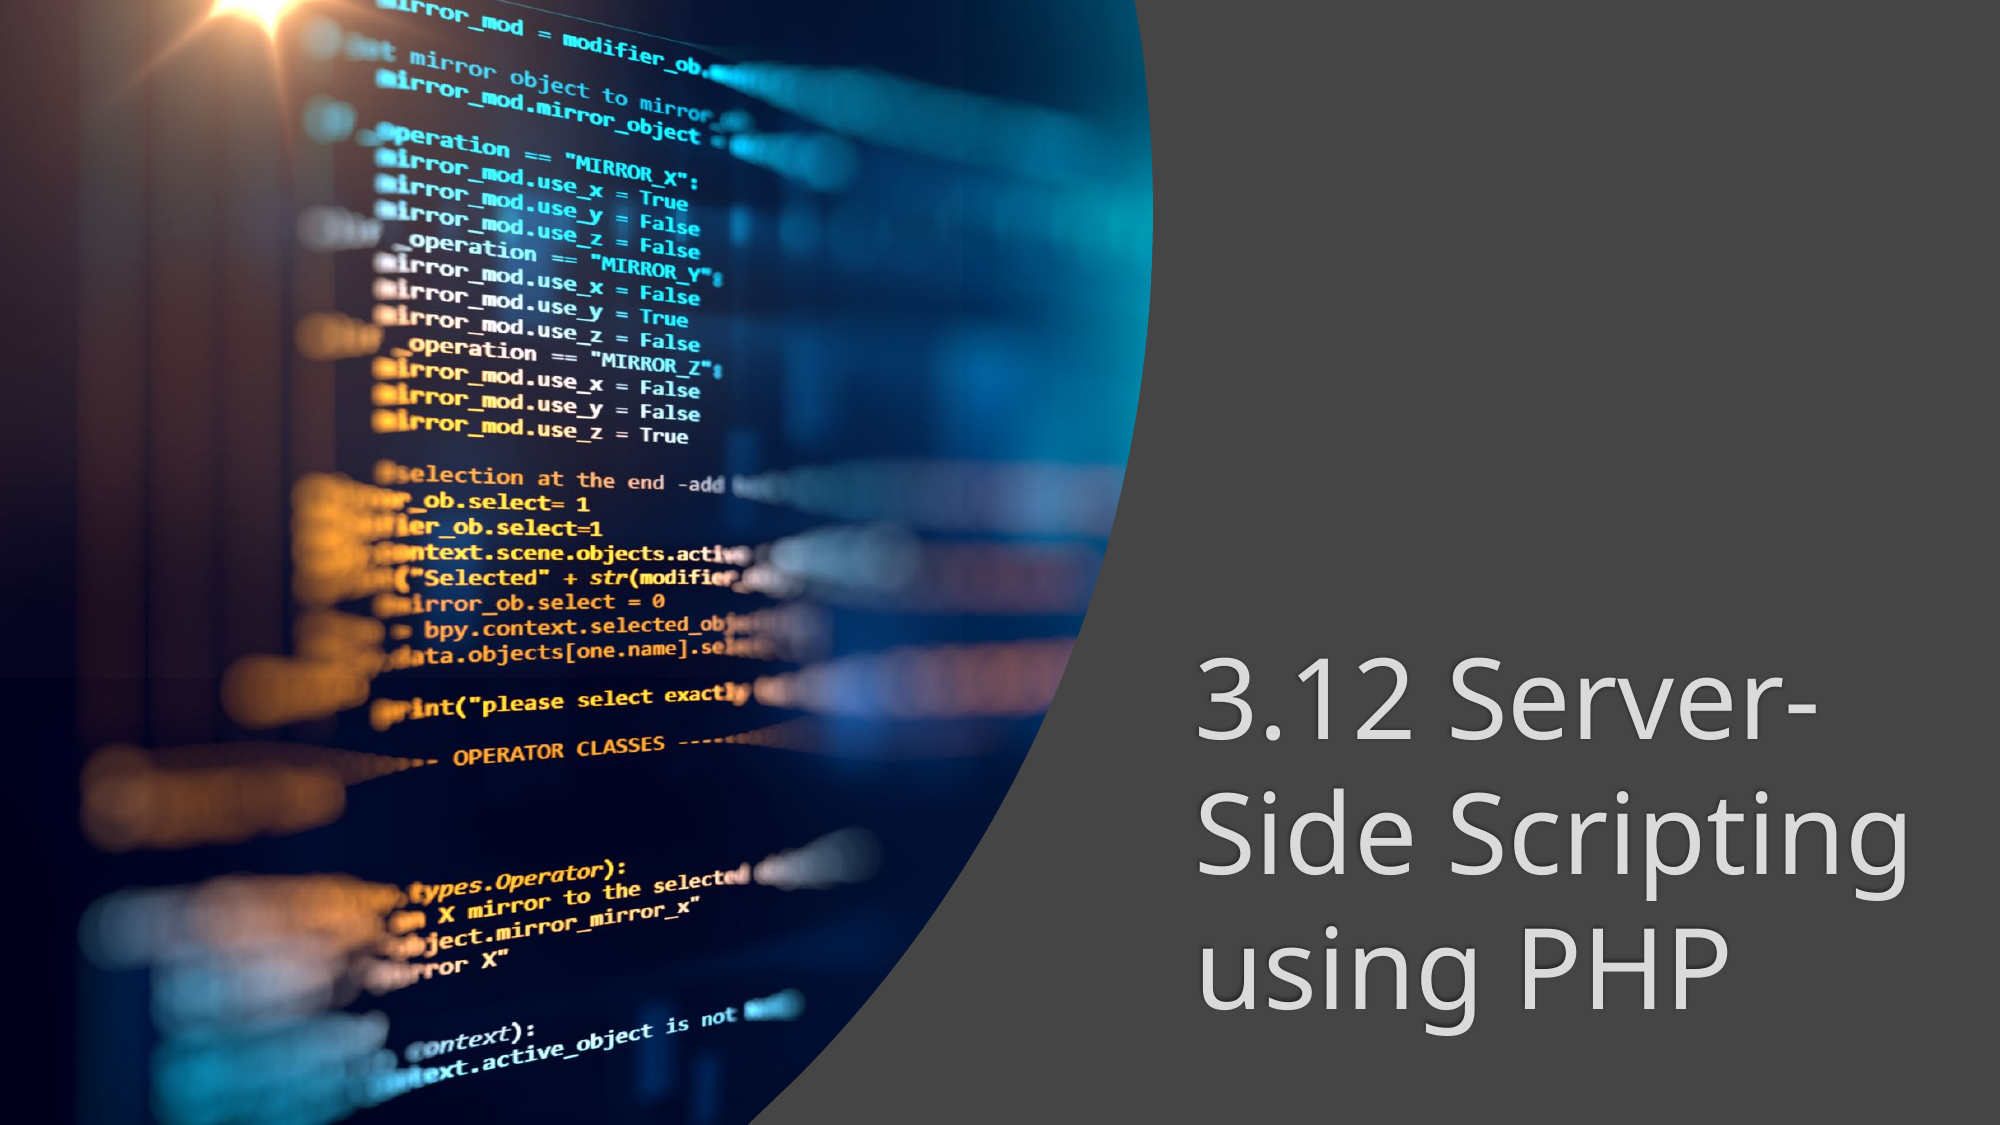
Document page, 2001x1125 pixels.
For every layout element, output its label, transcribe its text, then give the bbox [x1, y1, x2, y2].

picture [712, 69, 728, 78]
picture [0, 0, 1154, 1125]
title 3.12 Server-Side Scripting using PHP [1179, 456, 1980, 1040]
